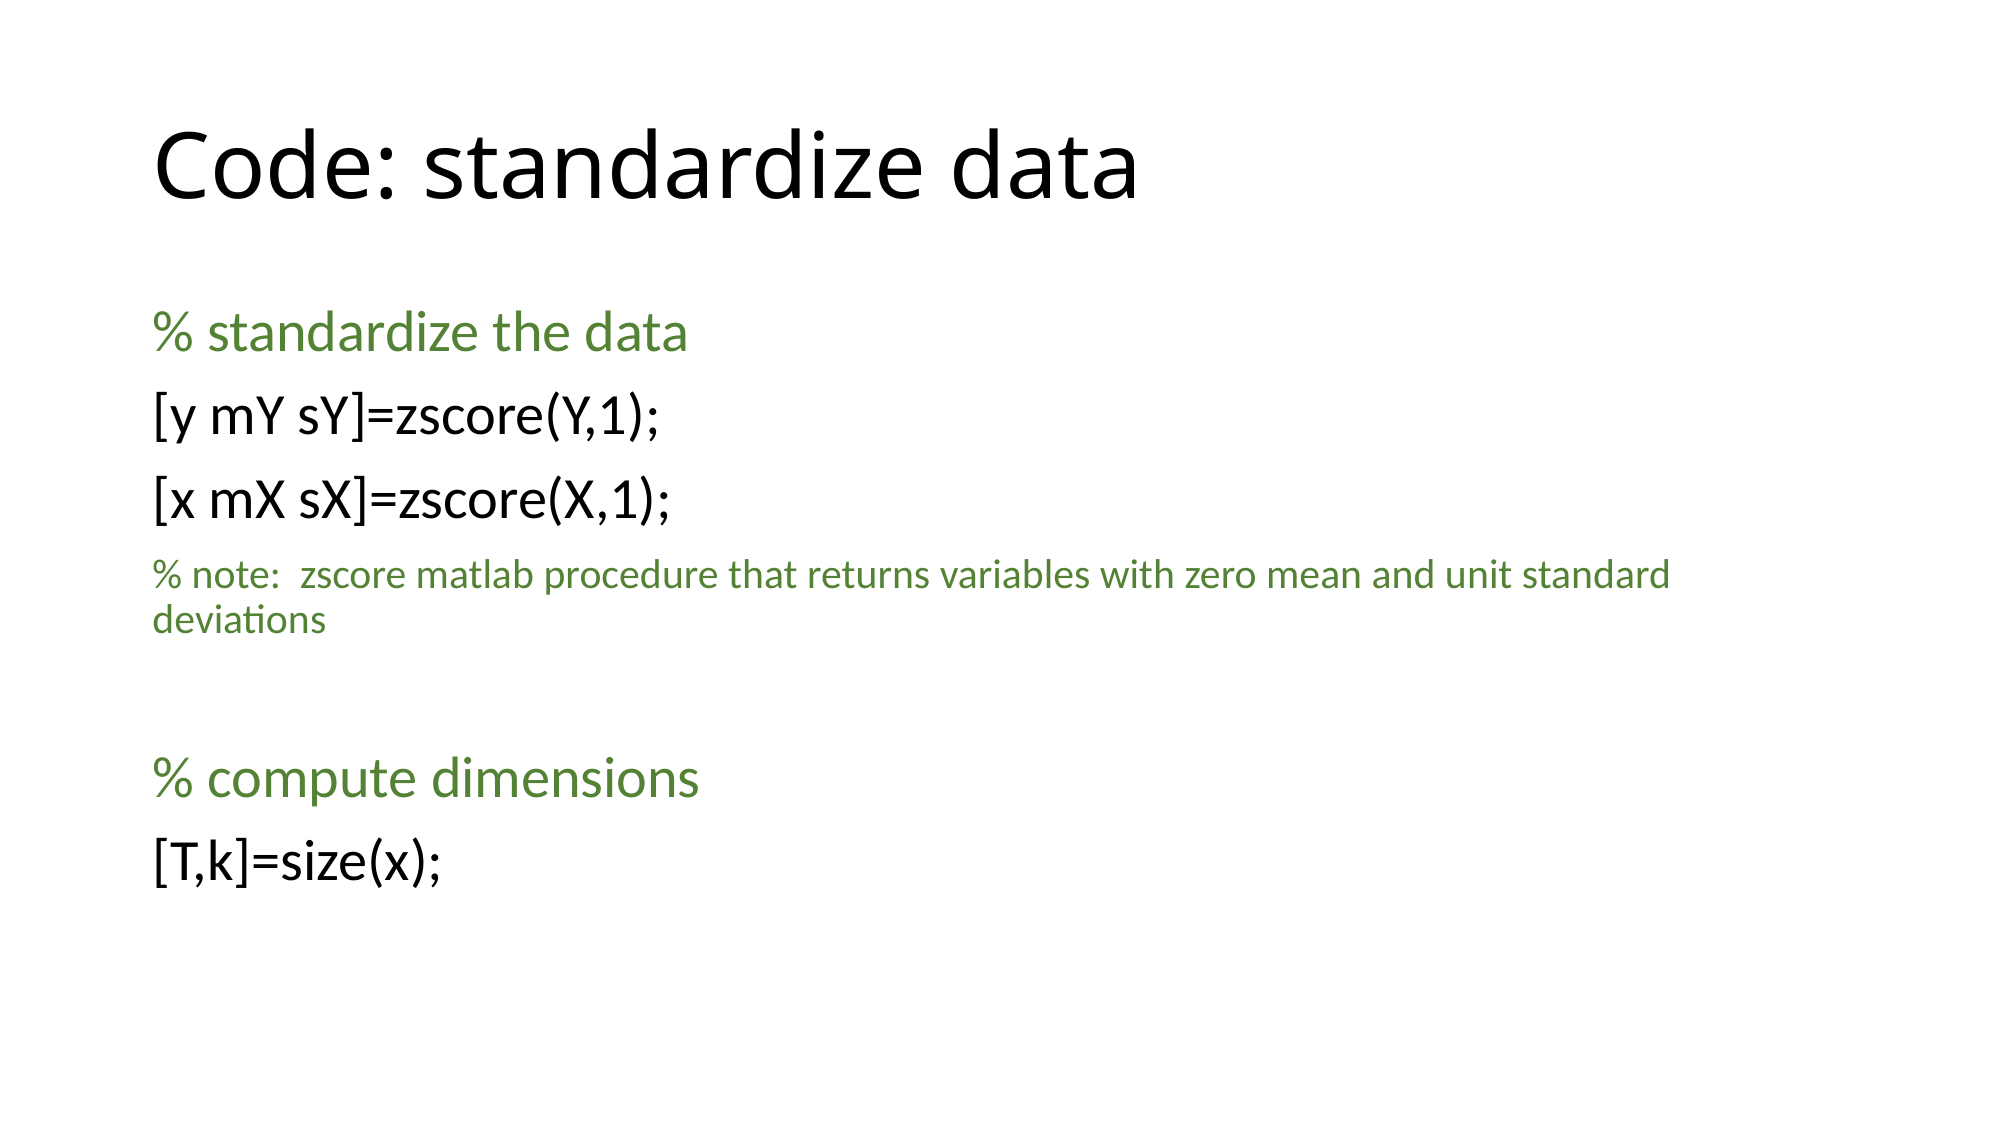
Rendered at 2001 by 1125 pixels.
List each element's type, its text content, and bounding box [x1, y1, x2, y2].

list % standardize the data [y mY sY]=zscore(Y,1); [x mX sX]=zscore(X,1); % note: zscore matlab procedure that returns variables with zero mean and unit standard deviations % compute dimensions [T,k]=size(x); [137, 293, 1863, 1008]
title Code: standardize data [137, 59, 1863, 278]
